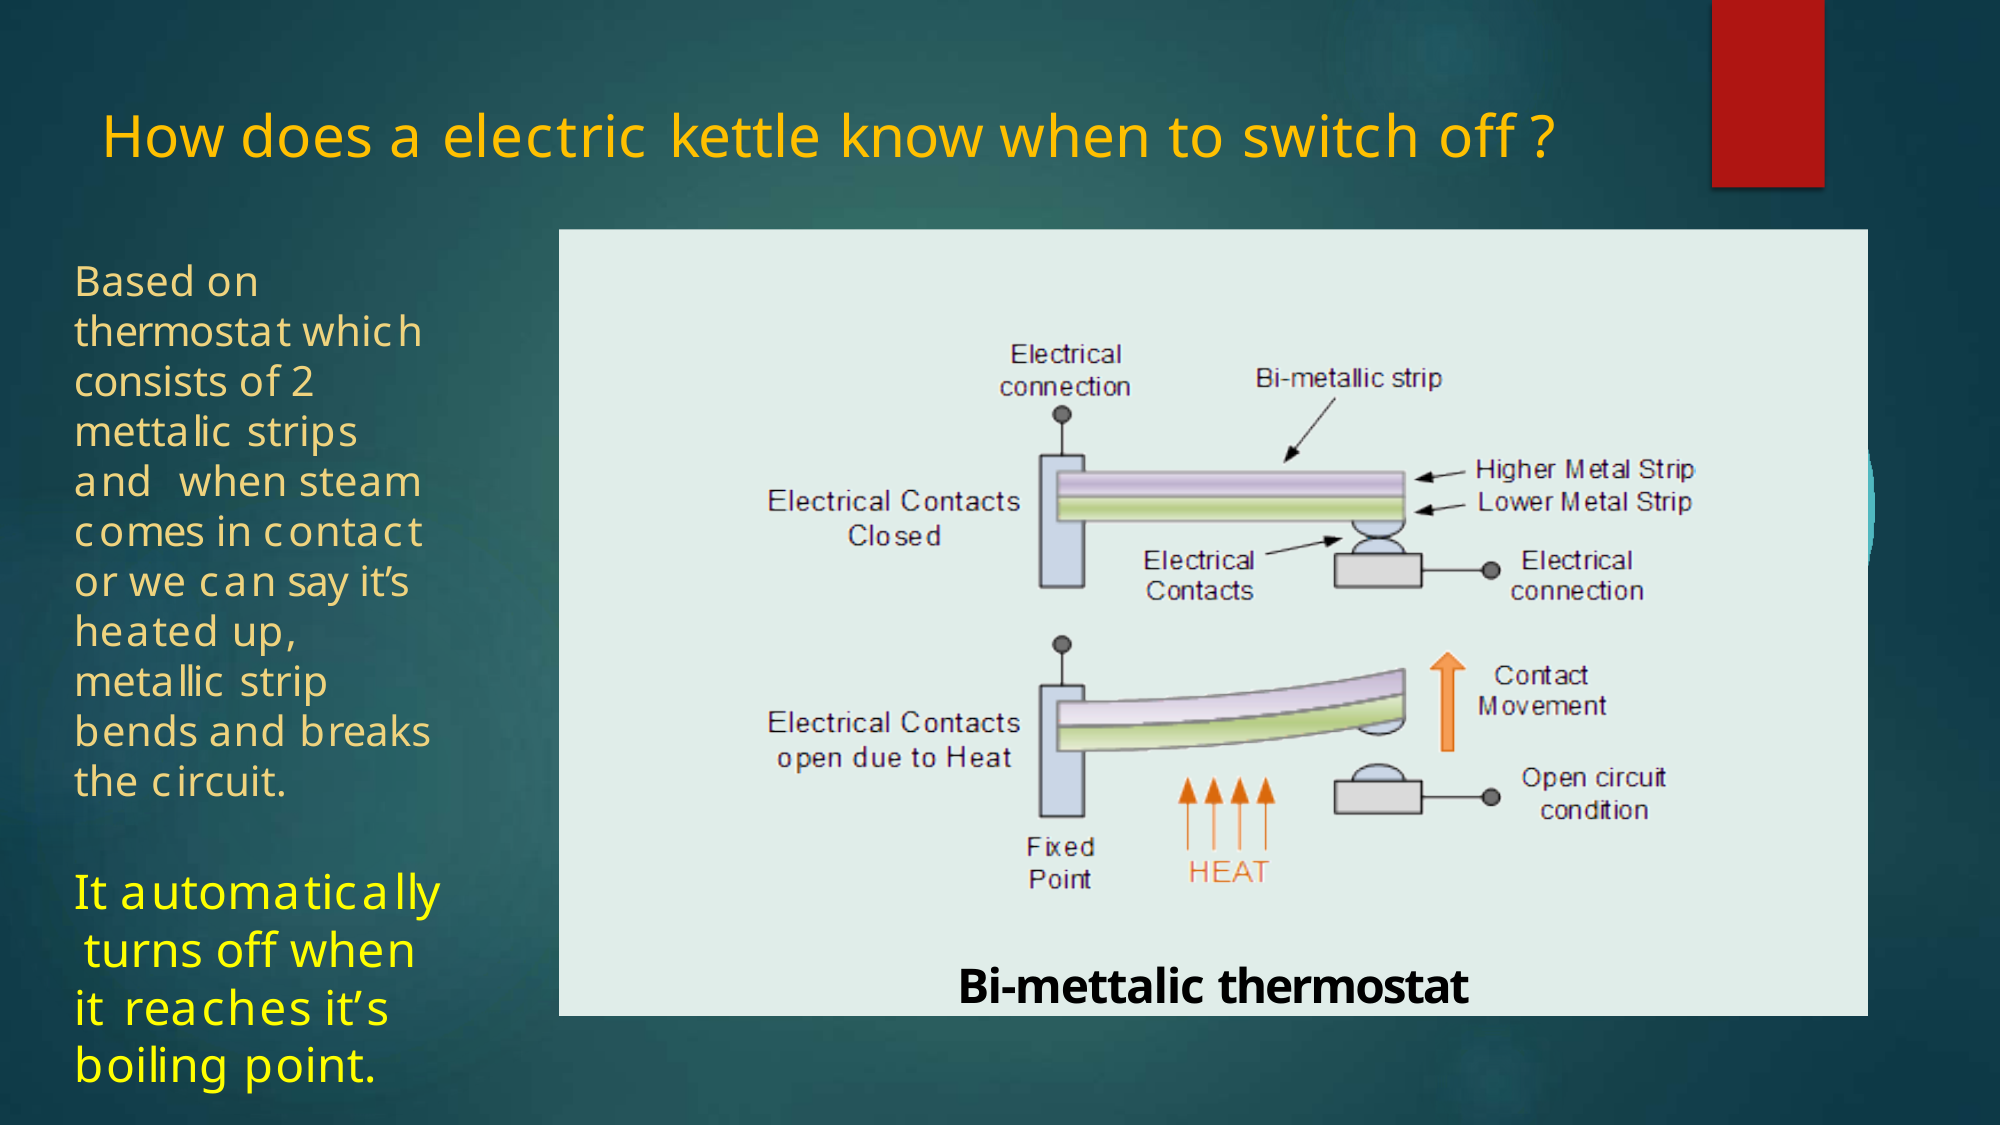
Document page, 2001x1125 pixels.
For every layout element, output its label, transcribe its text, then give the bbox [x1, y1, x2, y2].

text_box It automatically turns off when it reaches it’s boiling point. [71, 860, 441, 1092]
picture [0, 0, 2000, 1125]
list Bi-mettalic thermostat [131, 229, 556, 1013]
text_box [558, 229, 1869, 1017]
text_box Based on thermostat which consists of 2 mettalic strips and when steam comes in contact or we can say it’s heated up, metallic strip bends and breaks the circuit. [71, 252, 444, 805]
title How does a electric kettle know when to switch off ? [99, 97, 1592, 252]
